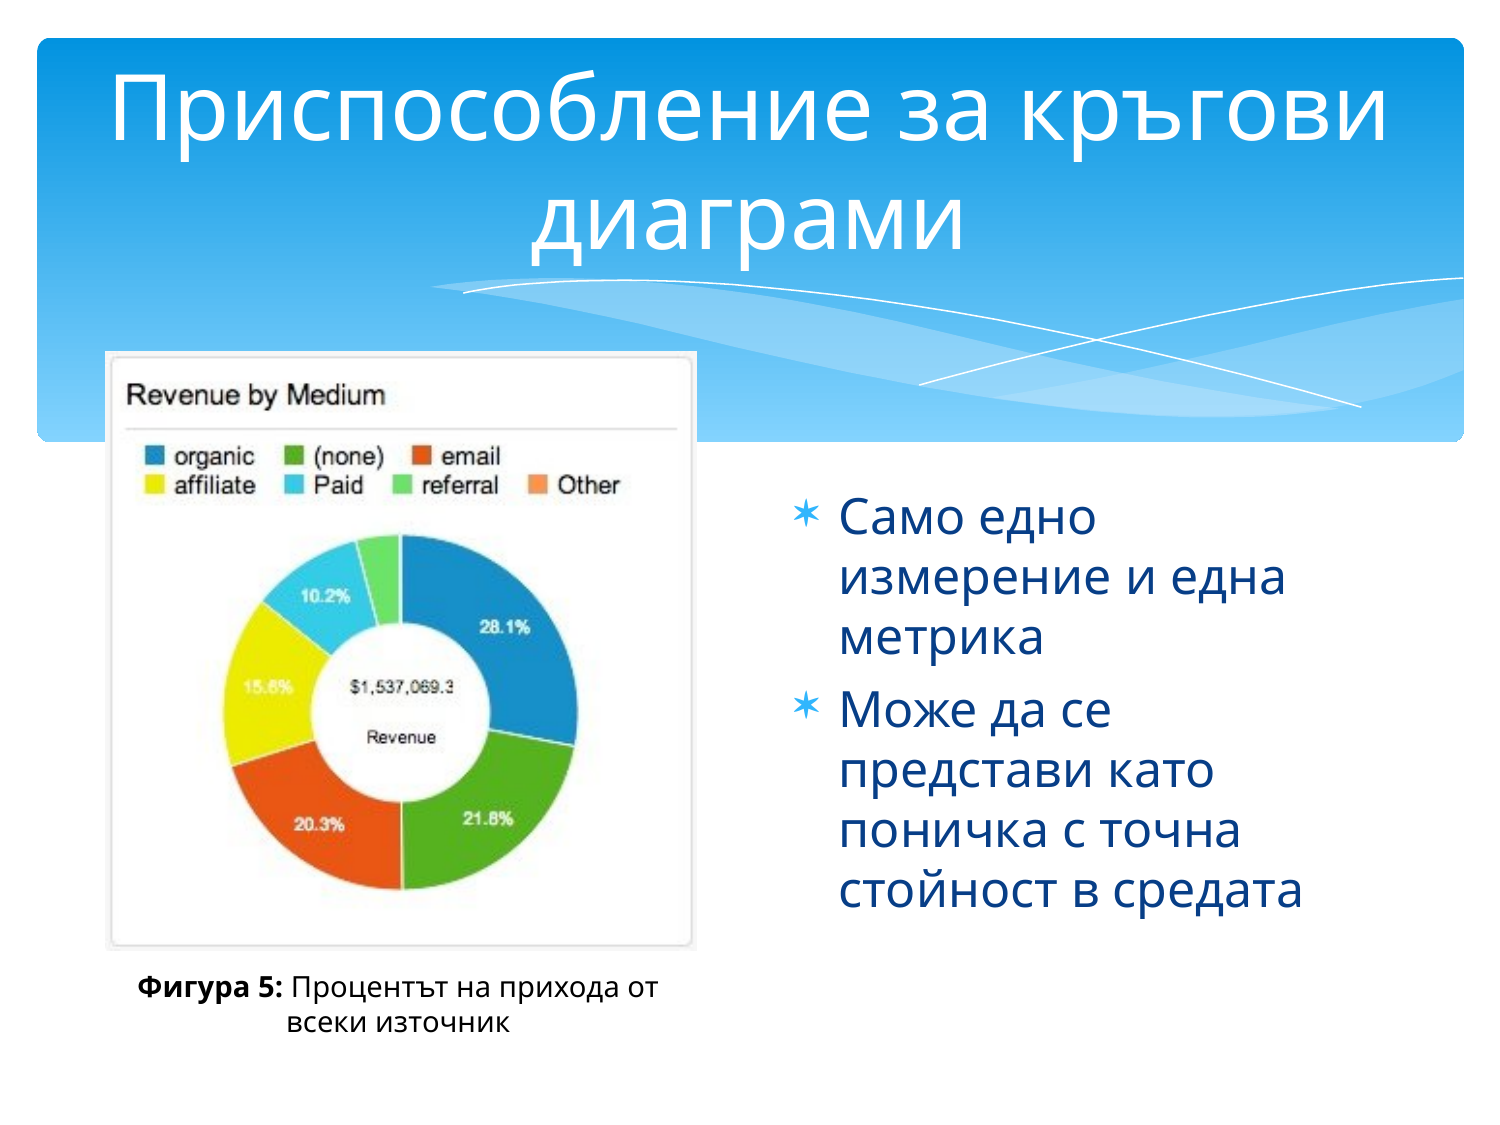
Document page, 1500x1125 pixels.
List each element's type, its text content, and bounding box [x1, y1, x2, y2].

text_box Само едно измерение и една метрика Може да се представи като поничка с точна стойност в средата [779, 477, 1388, 910]
text_box Фигура 5: Процентът на прихода от всеки източник [105, 960, 692, 1047]
picture [105, 351, 697, 951]
text_box Приспособление за кръгови диаграми [74, 55, 1425, 261]
